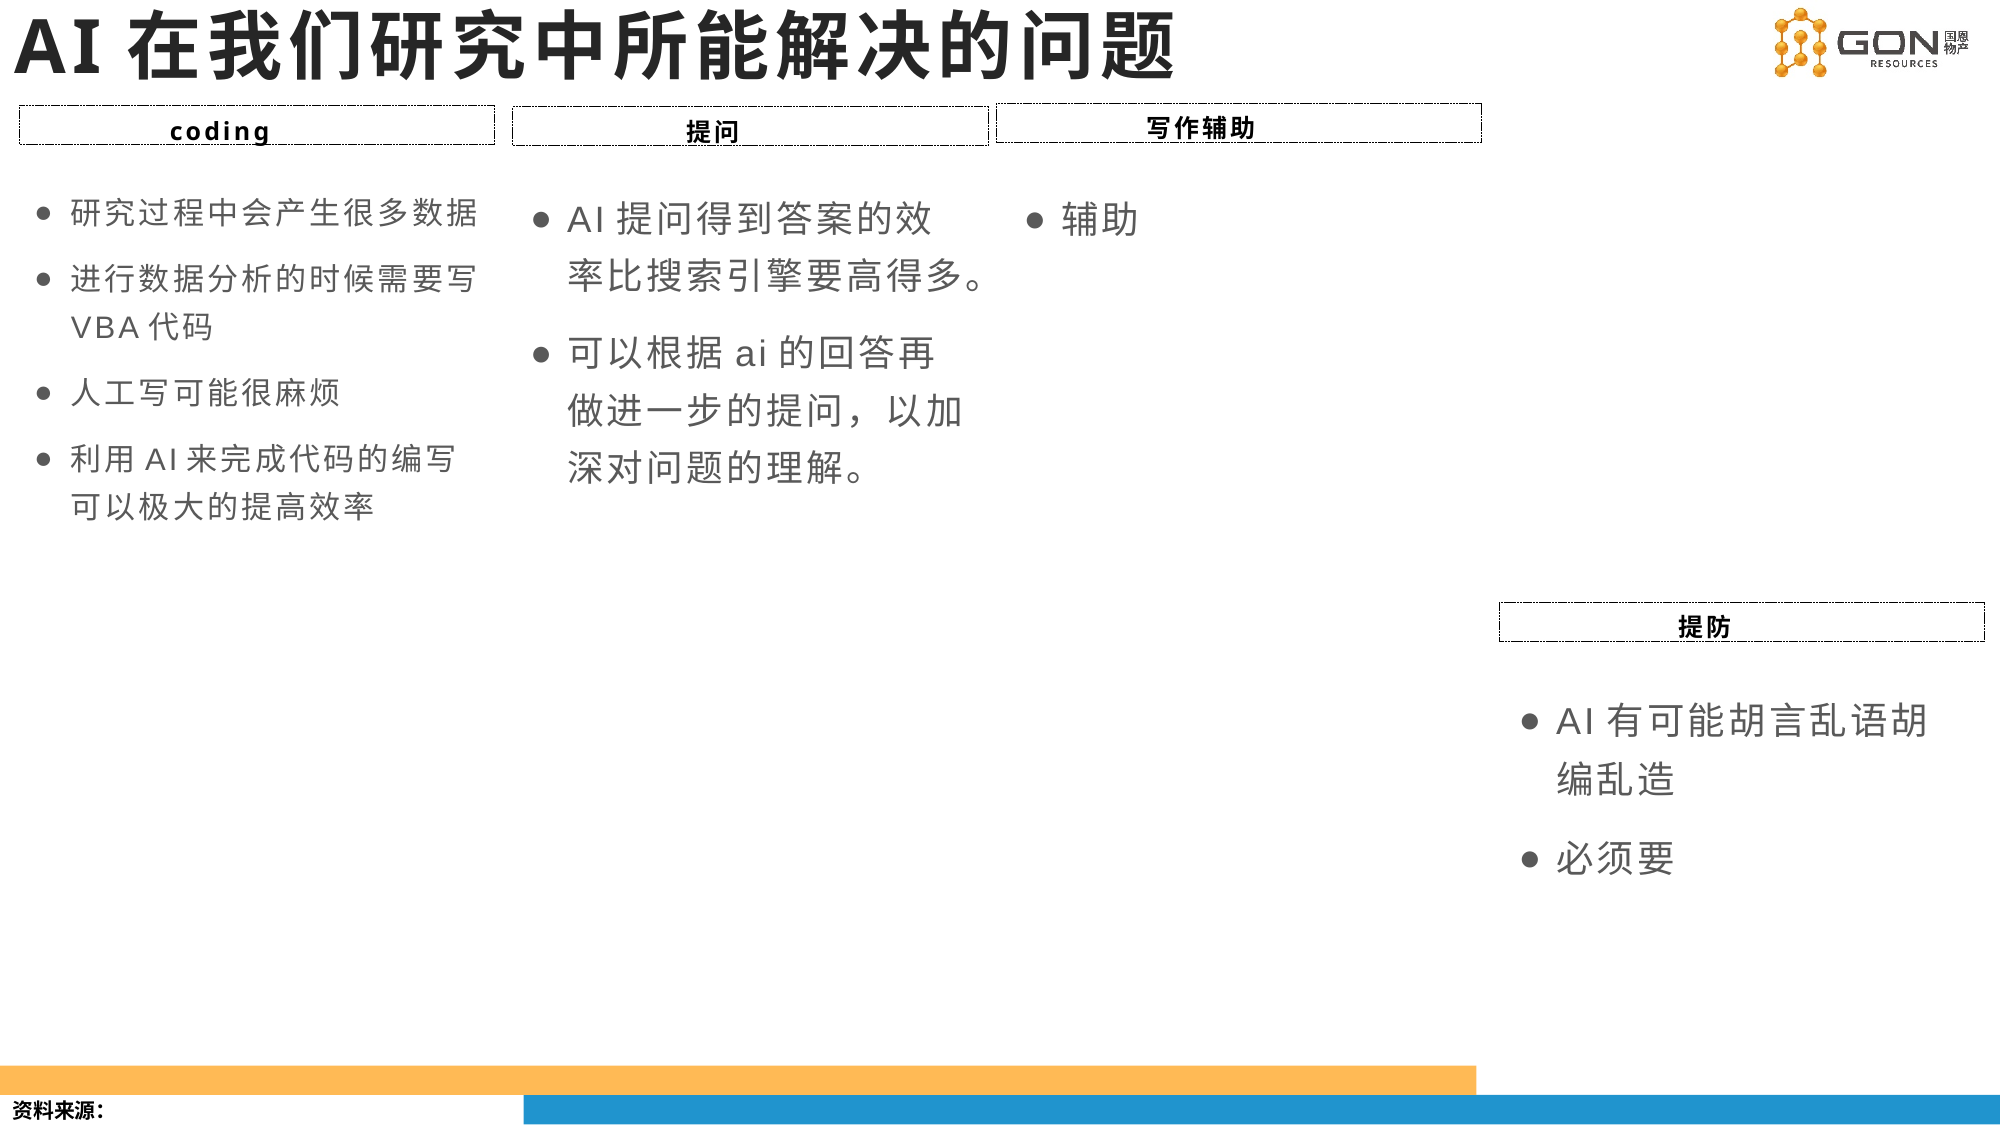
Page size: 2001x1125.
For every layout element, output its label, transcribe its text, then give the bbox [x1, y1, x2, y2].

list AI有可能胡言乱语胡编乱造 必须要 [1503, 676, 1977, 1053]
list AI提问得到答案的效率比搜索引擎要高得多。 可以根据ai的回答再做进一步的提问，以加深对问题的理解。 [515, 174, 989, 551]
list 辅助 [1008, 174, 1482, 551]
list 研究过程中会产生很多数据 进行数据分析的时候需要写VBA代码 人工写可能很麻烦 利用AI来完成代码的编写可以极大的提高效率 [19, 174, 493, 551]
picture [1762, 0, 1978, 86]
list 写作辅助 [996, 103, 1482, 143]
title AI在我们研究中所能解决的问题 [0, 0, 1717, 88]
list 提问 [512, 106, 989, 146]
list coding [19, 105, 495, 145]
list 提防 [1499, 602, 1985, 642]
